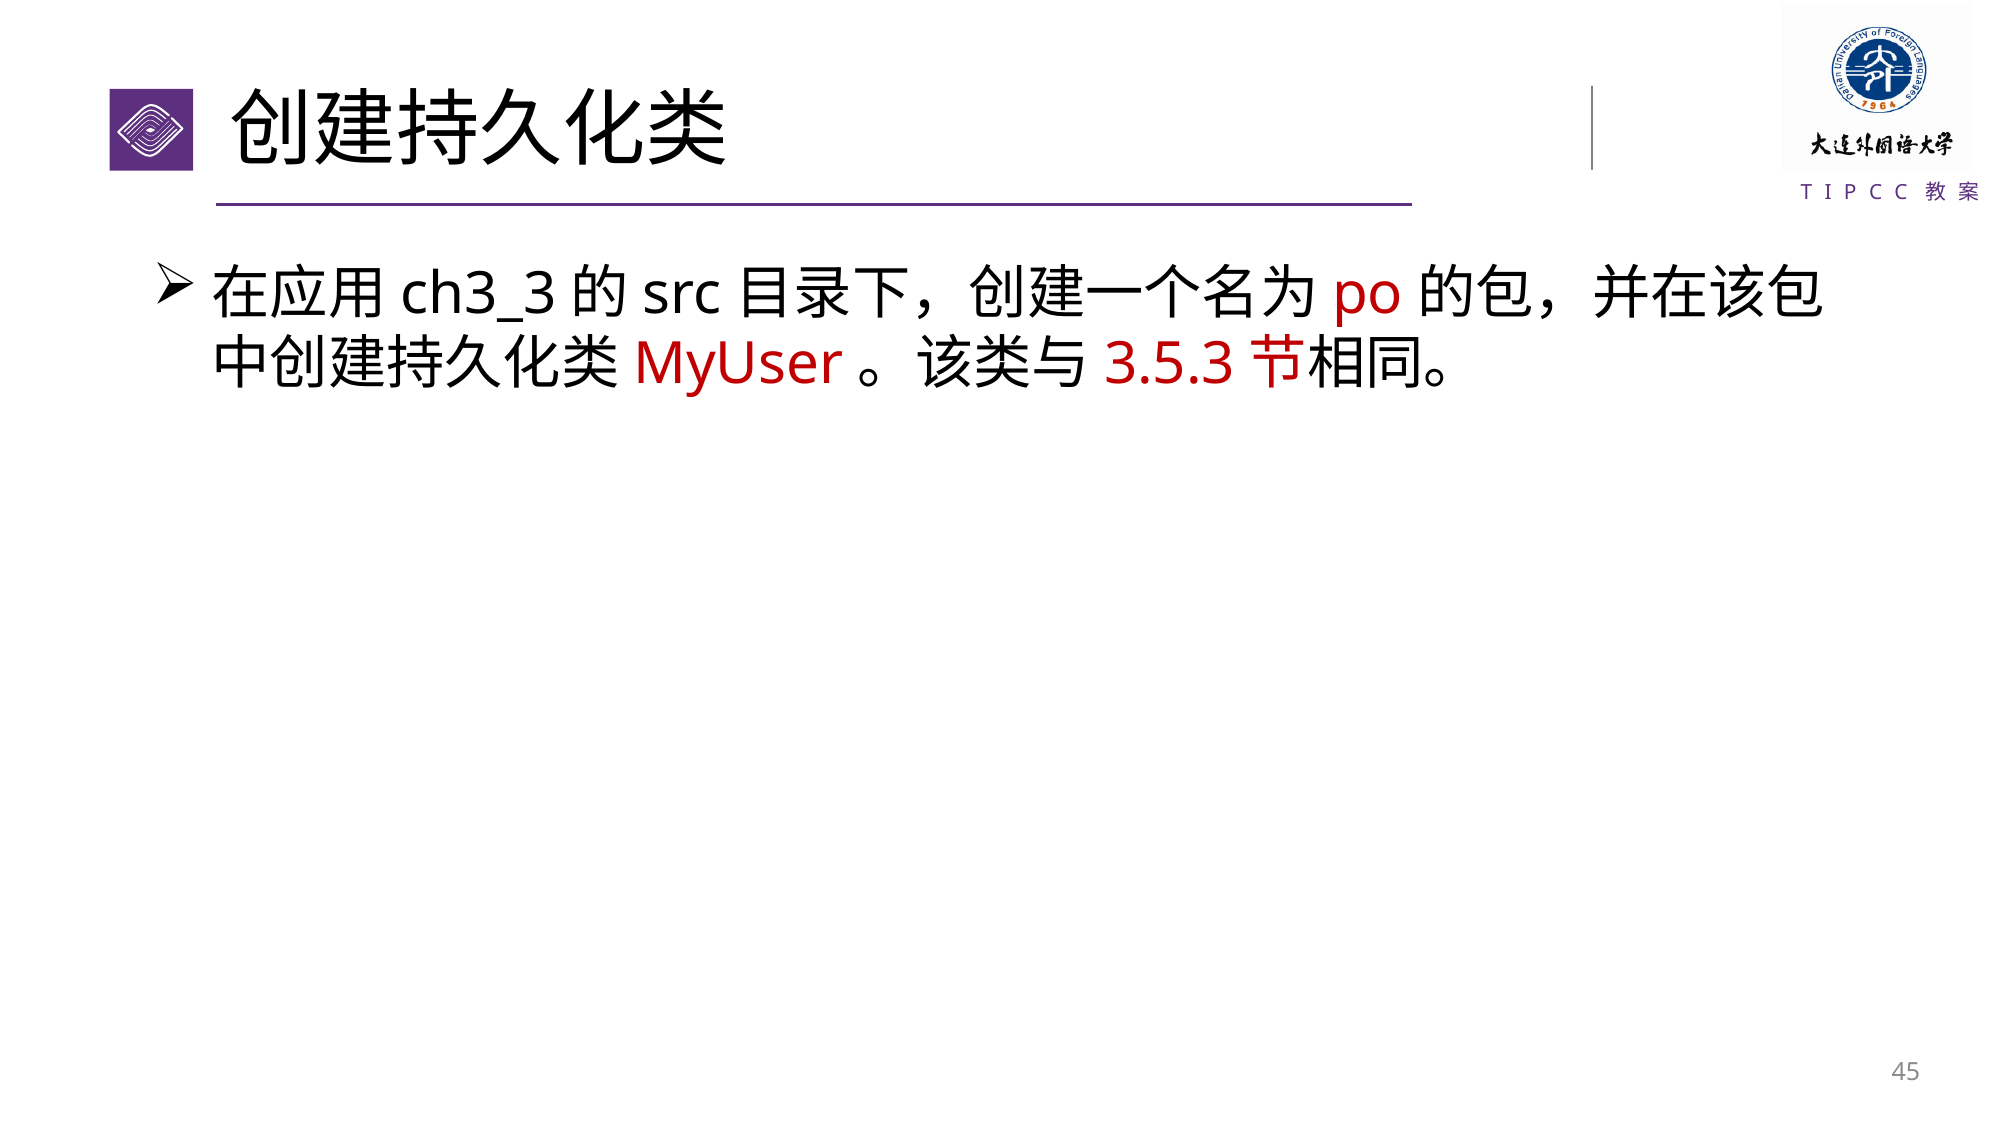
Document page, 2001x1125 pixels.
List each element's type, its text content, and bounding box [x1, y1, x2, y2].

picture [1782, 2, 1971, 172]
slide_number 44 [1485, 1042, 1936, 1103]
list 在应用ch3_3的src目录下，创建一个名为po的包，并在该包中创建持久化类MyUser。该类与3.5.3节相同。 [137, 247, 1863, 1001]
title 创建持久化类 [214, 59, 1564, 205]
